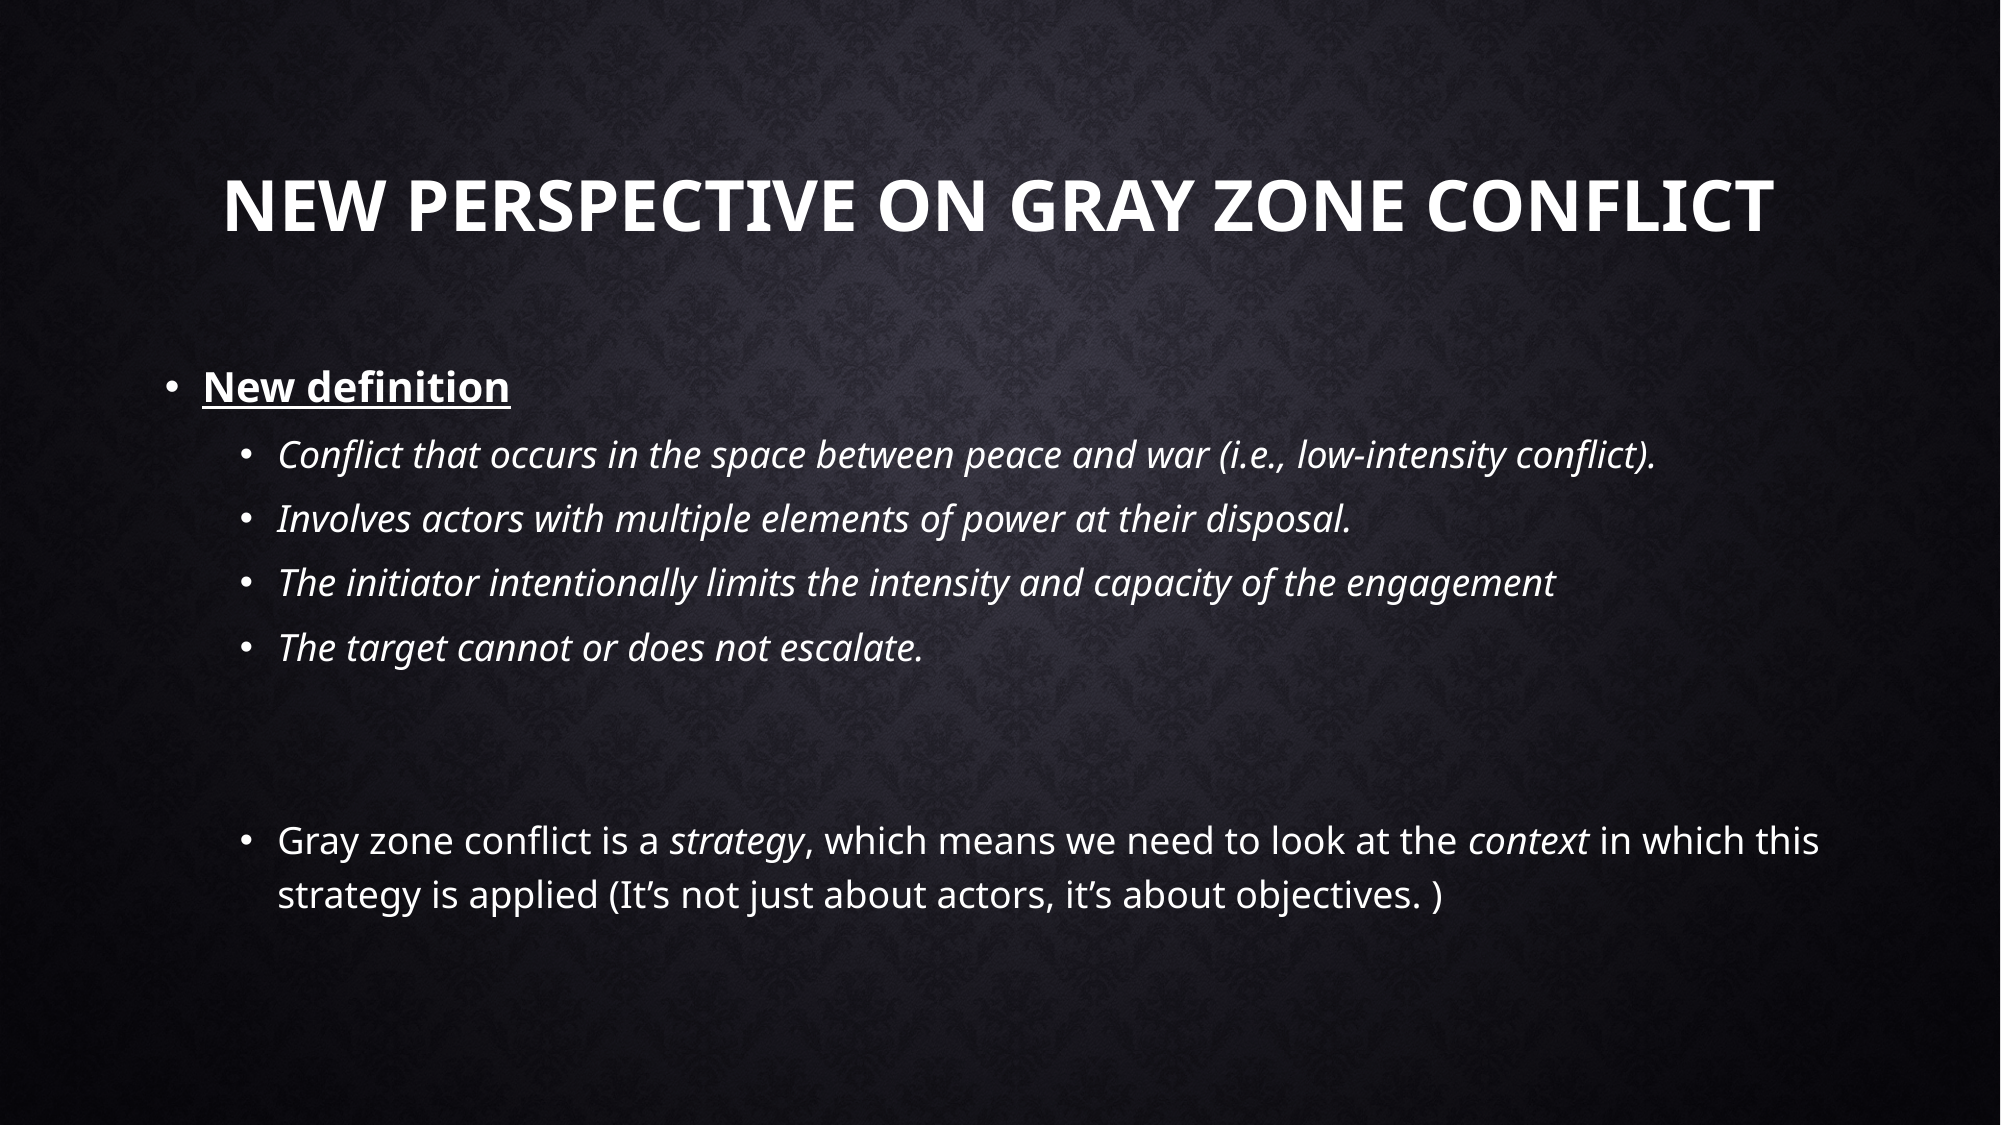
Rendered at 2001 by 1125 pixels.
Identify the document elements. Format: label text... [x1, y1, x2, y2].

title New Perspective on Gray Zone conflict [149, 99, 1849, 318]
list New definition Conflict that occurs in the space between peace and war (i.e., low-intensity conflict). Involves actors with multiple elements of power at their disposal. The initiator intentionally limits the intensity and capacity of the engagement The target cannot or does not escalate. Gray zone conflict is a strategy, which means we need to look at the context in which this strategy is applied (It’s not just about actors, it’s about objectives. ) [149, 343, 1849, 950]
